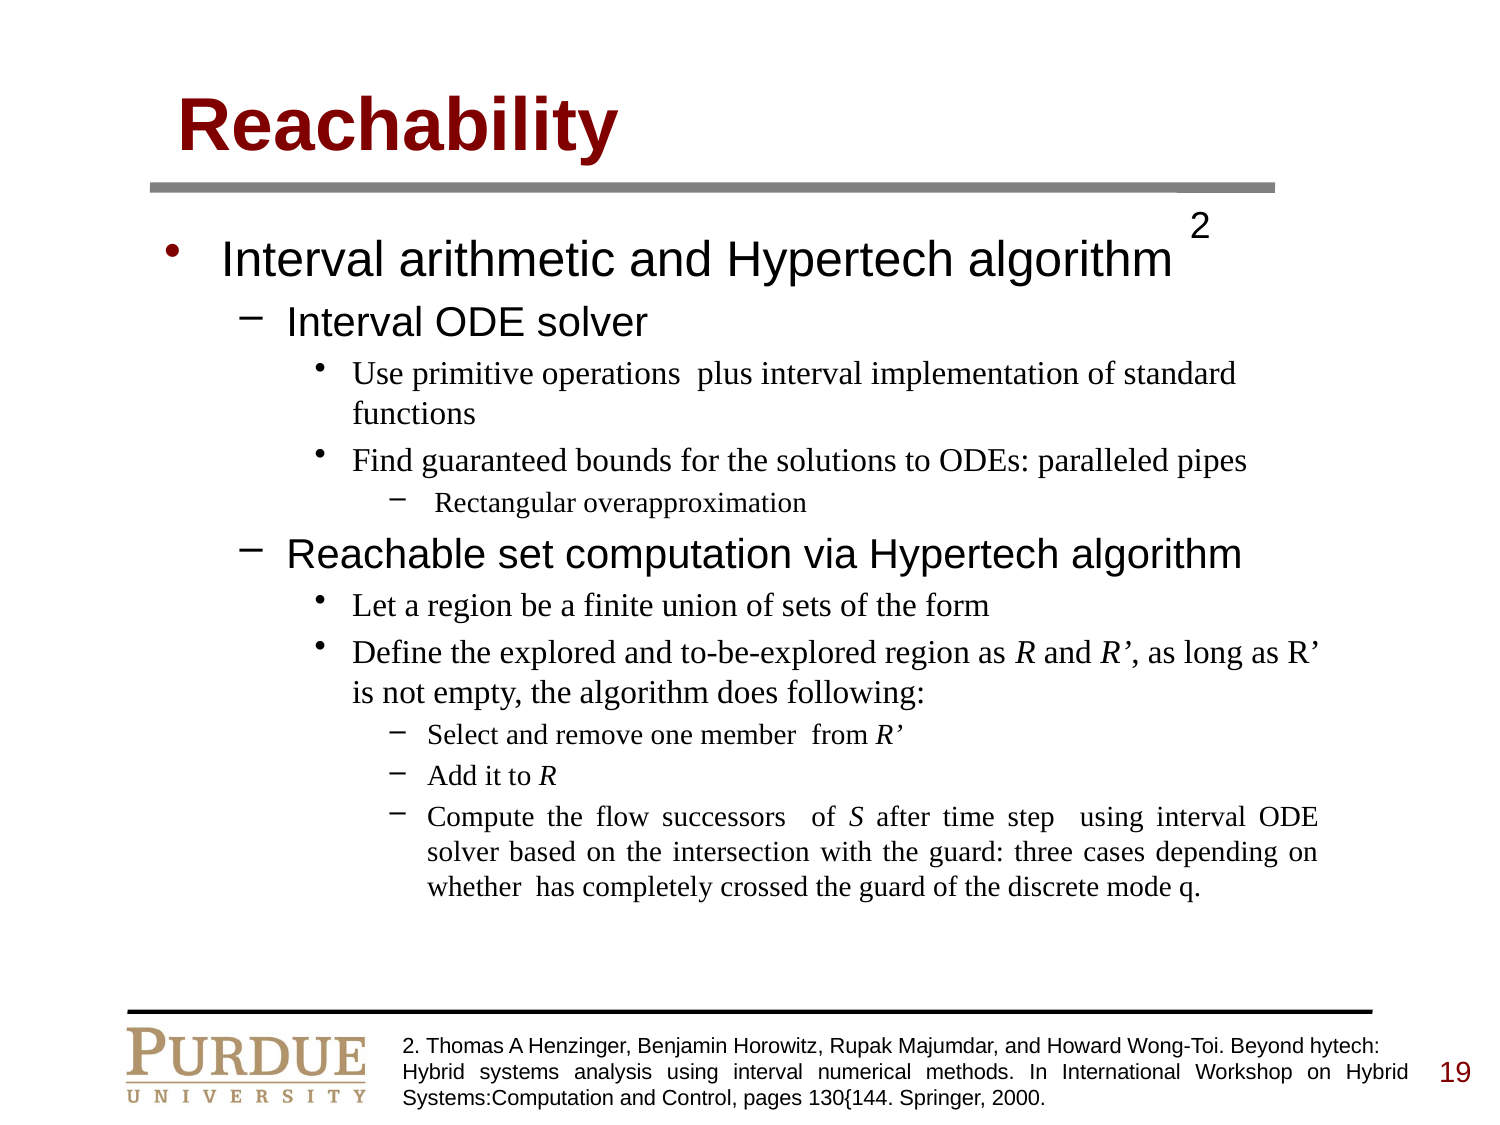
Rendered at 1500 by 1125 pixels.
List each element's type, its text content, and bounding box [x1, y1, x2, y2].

text_box 2. Thomas A Henzinger, Benjamin Horowitz, Rupak Majumdar, and Howard Wong-Toi. Beyond hytech: Hybrid systems analysis using interval numerical methods. In International Workshop on Hybrid Systems:Computation and Control, pages 130{144. Springer, 2000. [387, 1023, 1425, 1118]
slide_number 19 [1321, 1045, 1487, 1122]
text_box 2 [1175, 193, 1232, 254]
title Reachability [162, 62, 1322, 179]
picture [111, 1019, 382, 1110]
